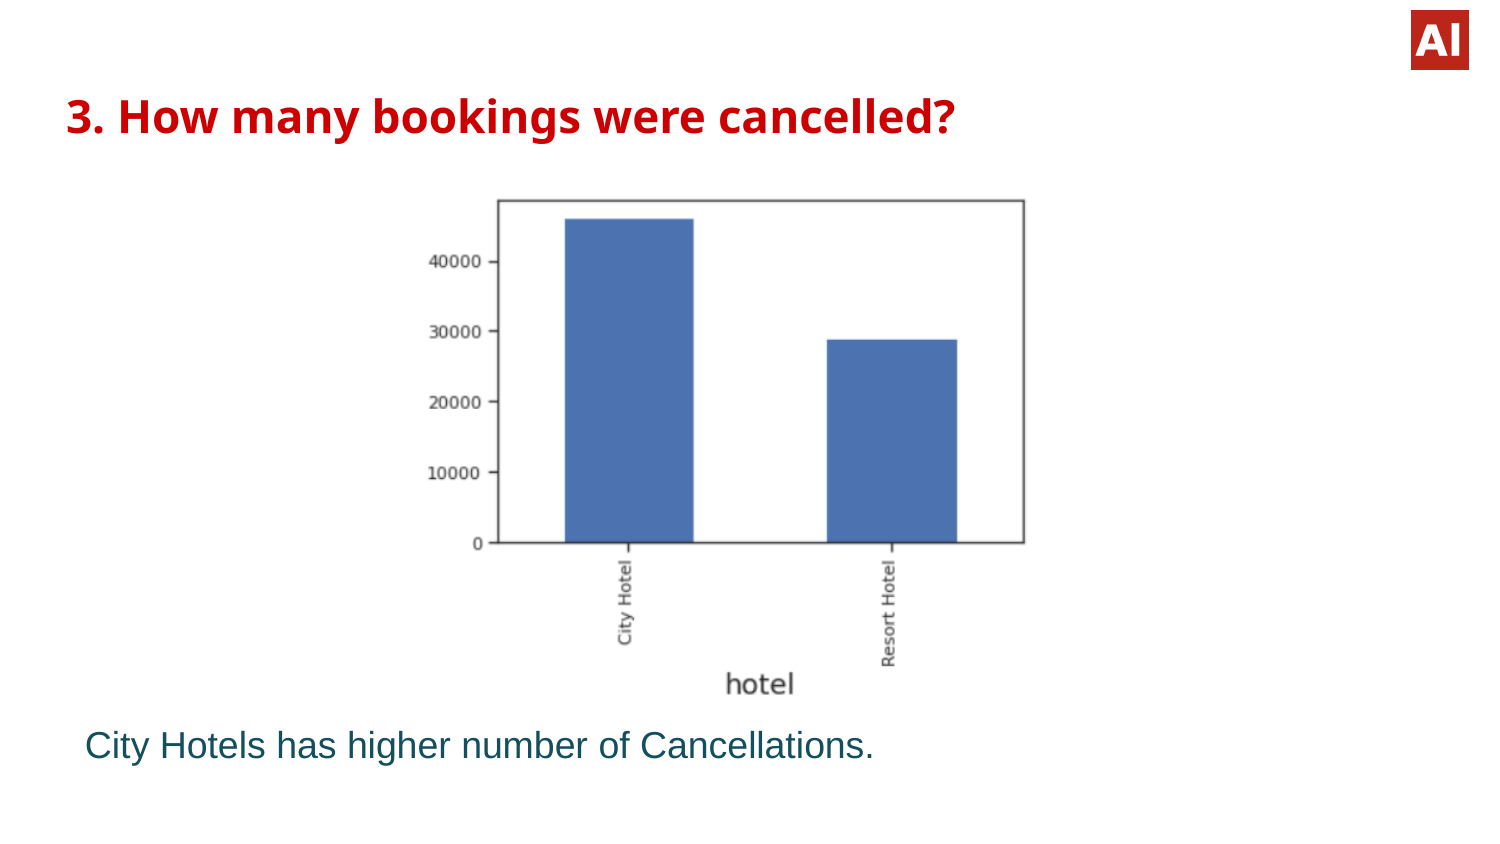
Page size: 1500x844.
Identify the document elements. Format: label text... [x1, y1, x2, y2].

picture [1411, 10, 1469, 70]
picture [406, 192, 1094, 715]
list City Hotels has higher number of Cancellations. [51, 189, 1449, 750]
title 3. How many bookings were cancelled? [51, 72, 1449, 167]
